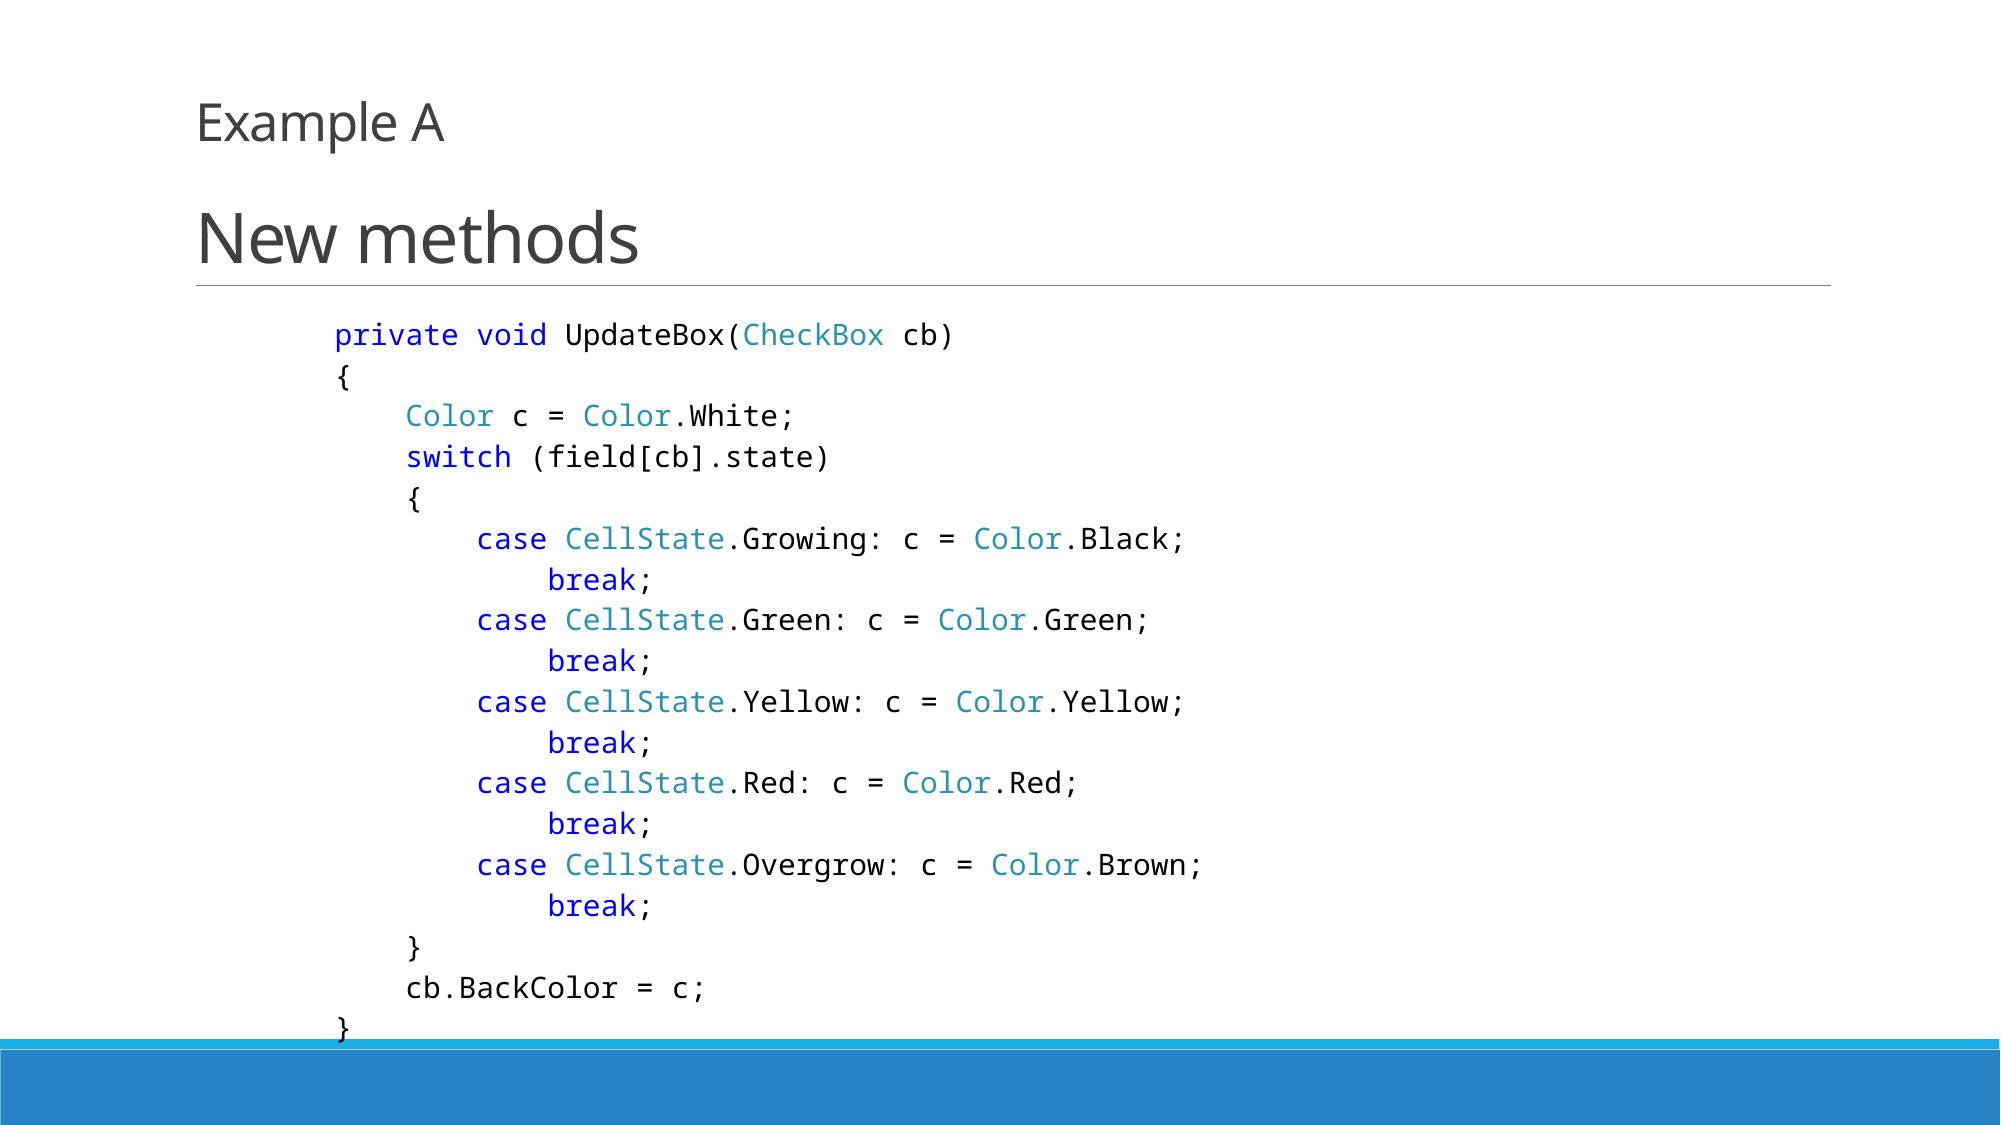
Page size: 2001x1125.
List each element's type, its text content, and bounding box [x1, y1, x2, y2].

list private void UpdateBox(CheckBox cb) { Color c = Color.White; switch (field[cb].state) { case CellState.Growing: c = Color.Black; break; case CellState.Green: c = Color.Green; break; case CellState.Yellow: c = Color.Yellow; break; case CellState.Red: c = Color.Red; break; case CellState.Overgrow: c = Color.Brown; break; } cb.BackColor = c; } [180, 302, 1830, 1056]
title Example A New methods [180, 47, 1830, 285]
